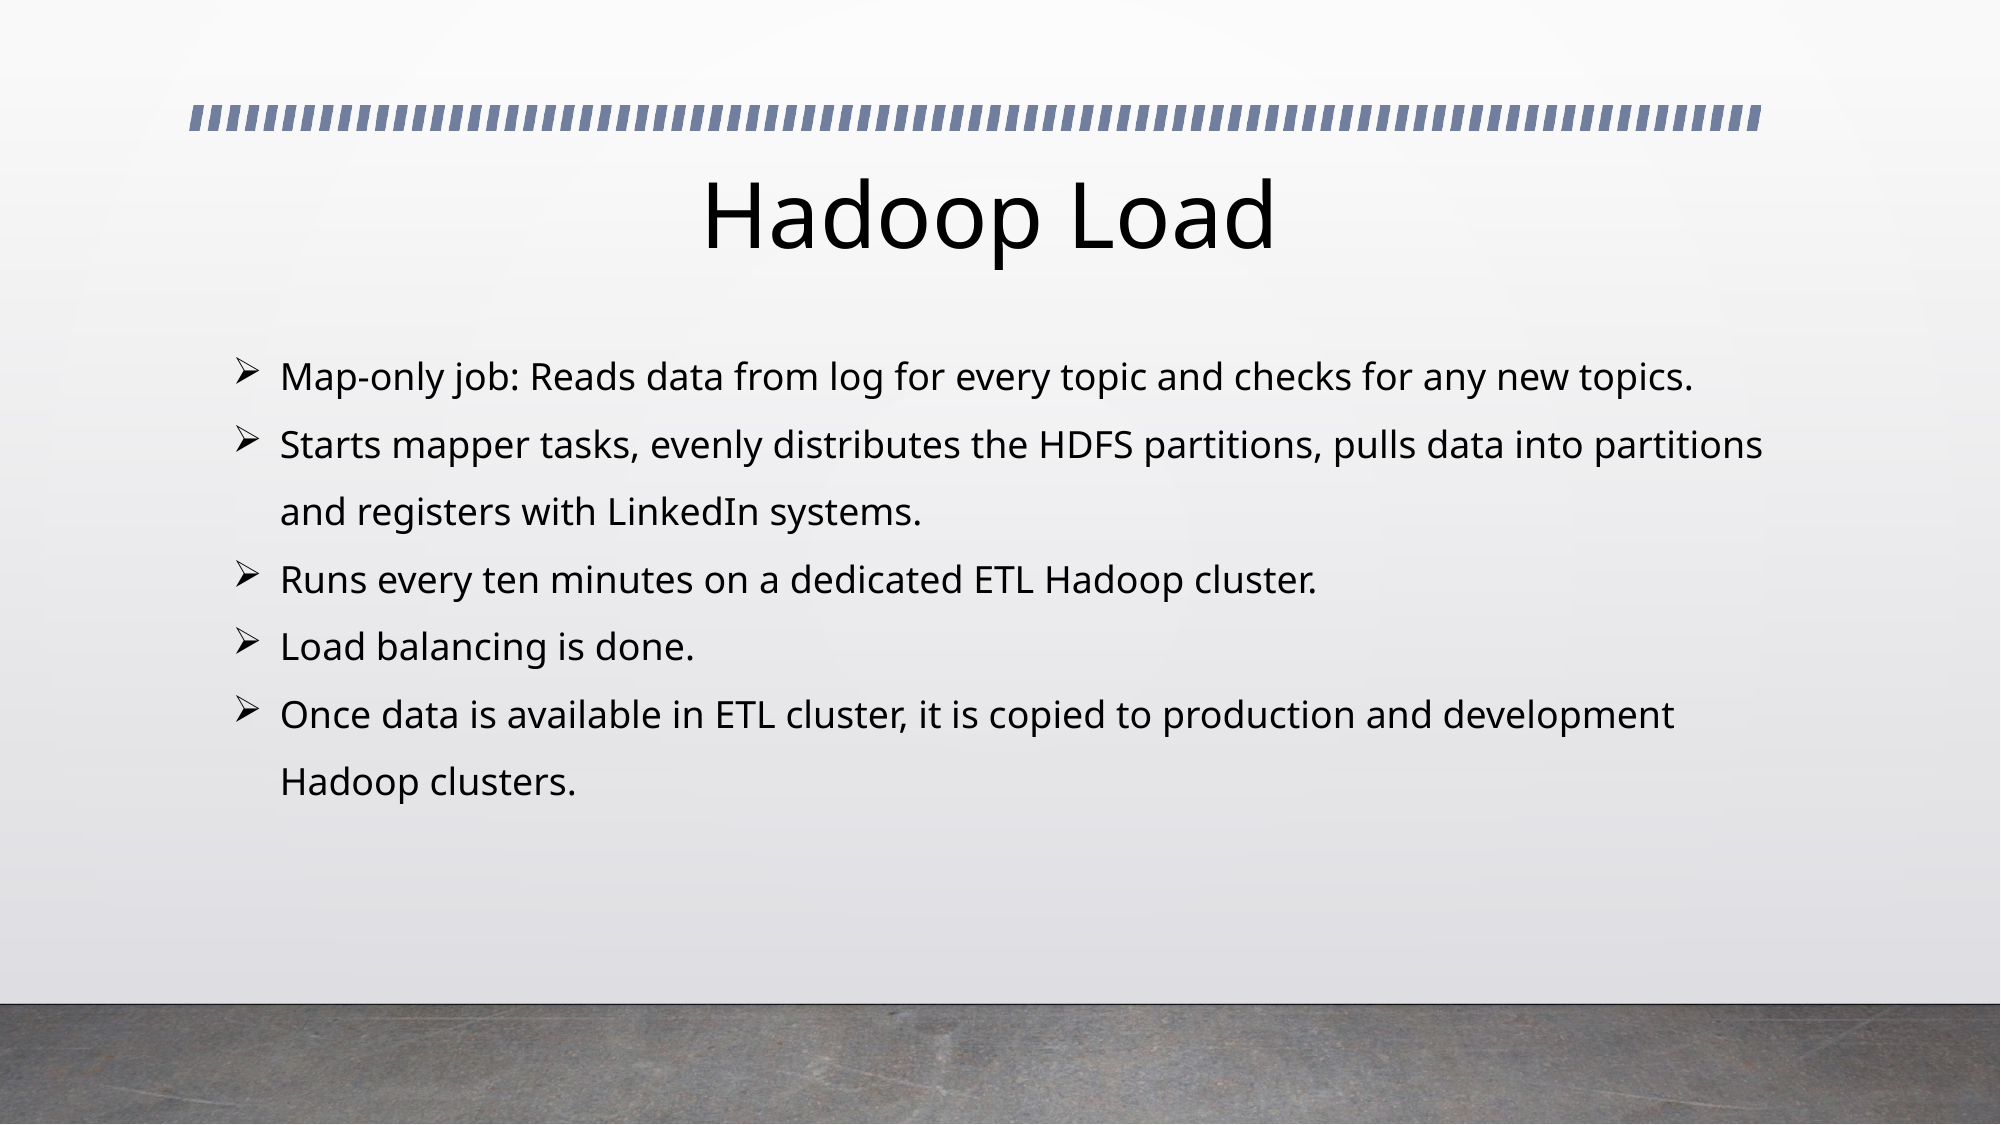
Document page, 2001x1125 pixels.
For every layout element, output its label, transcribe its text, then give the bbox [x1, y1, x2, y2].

picture [0, 1004, 2000, 1124]
text_box Hadoop Load [685, 149, 1295, 275]
text_box Map-only job: Reads data from log for every topic and checks for any new topics. Starts mapper tasks, evenly distributes the HDFS partitions, pulls data into partitions and registers with LinkedIn systems. Runs every ten minutes on a dedicated ETL Hadoop cluster. Load balancing is done. Once data is available in ETL cluster, it is copied to production and development Hadoop clusters. [218, 323, 1826, 901]
